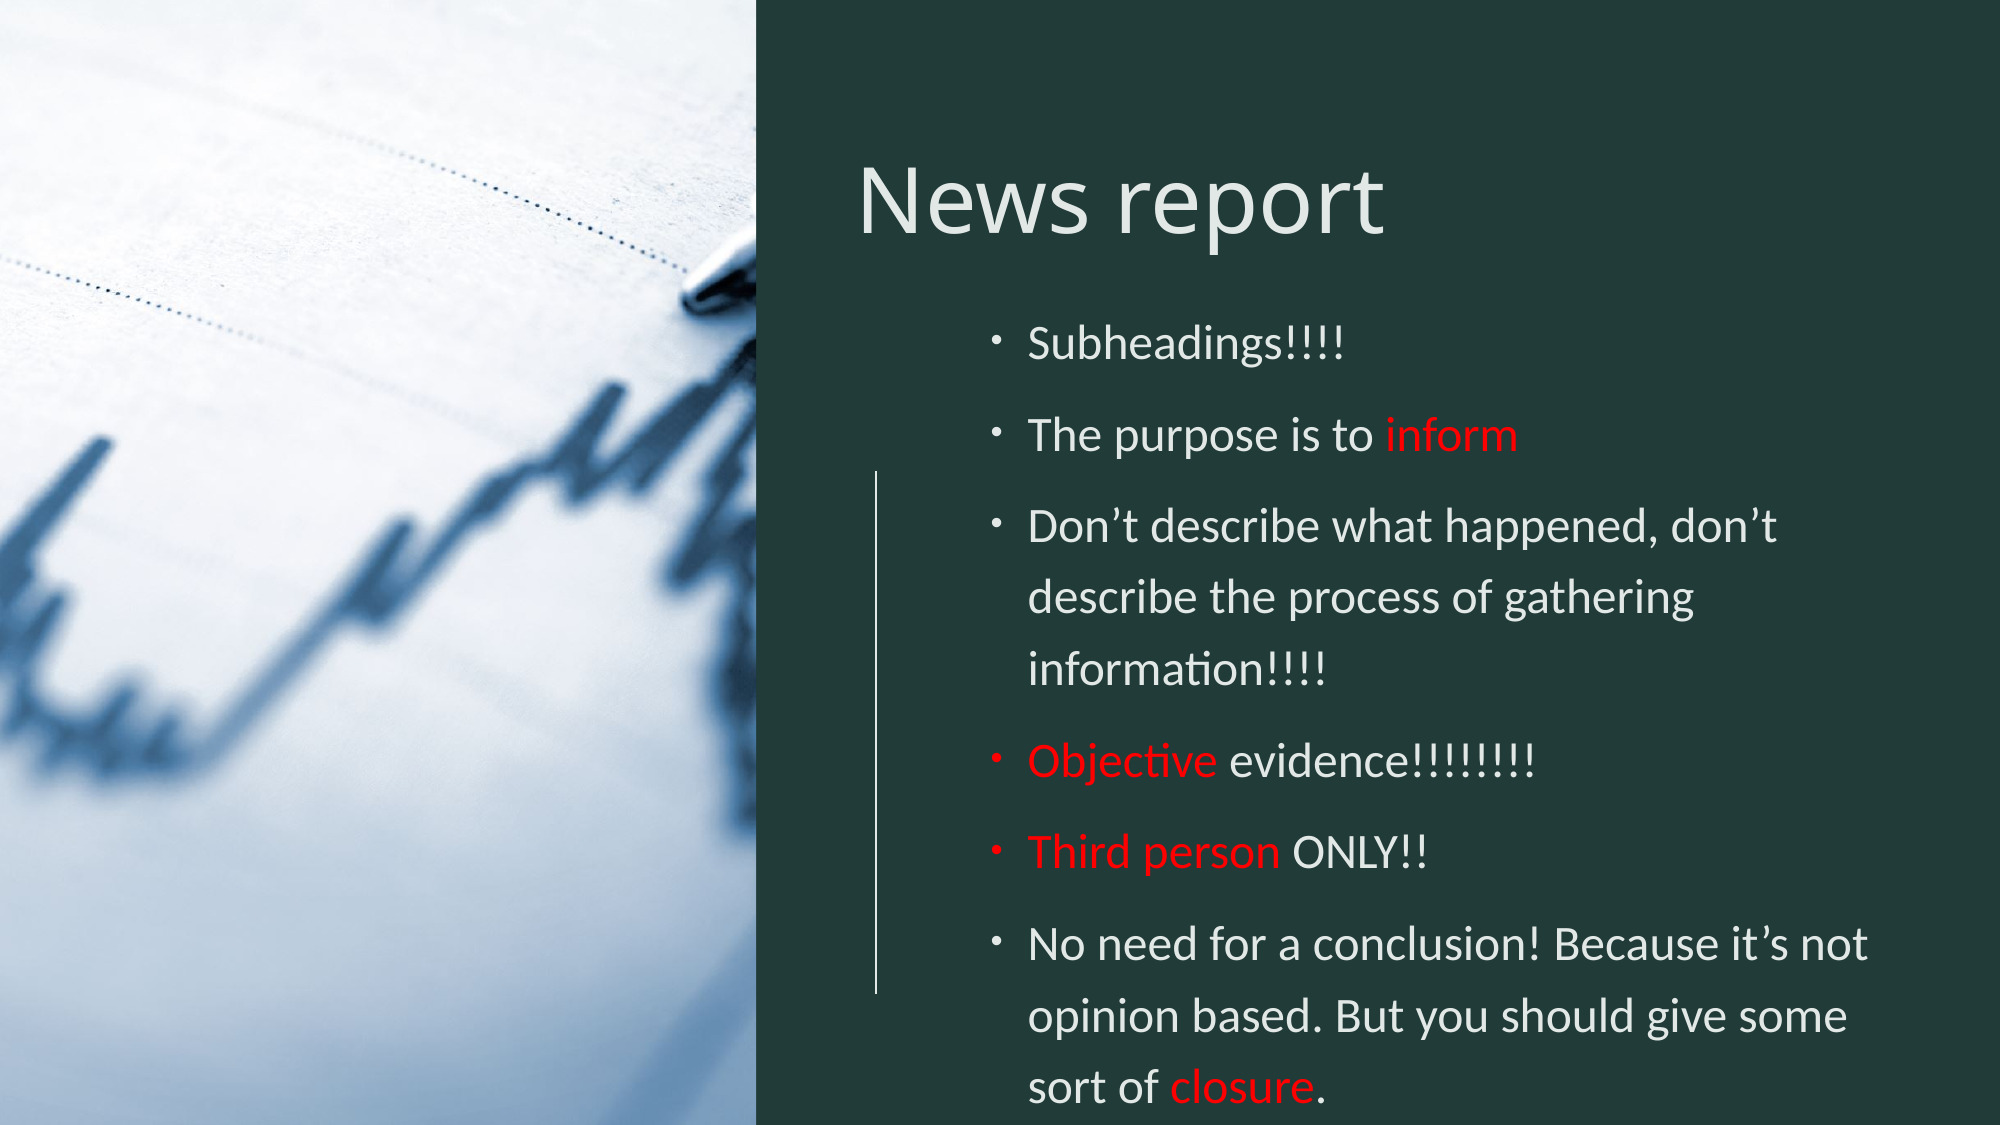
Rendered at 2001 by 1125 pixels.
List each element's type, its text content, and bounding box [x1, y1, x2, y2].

text_box [757, 0, 2000, 1125]
list Subheadings!!!! The purpose is to inform Don’t describe what happened, don’t describe the process of gathering information!!!! Objective evidence!!!!!!!! Third person ONLY!! No need for a conclusion! Because it’s not opinion based. But you should give some sort of closure. [975, 290, 1937, 1122]
title News report [840, 3, 1846, 260]
picture [0, 0, 757, 1125]
